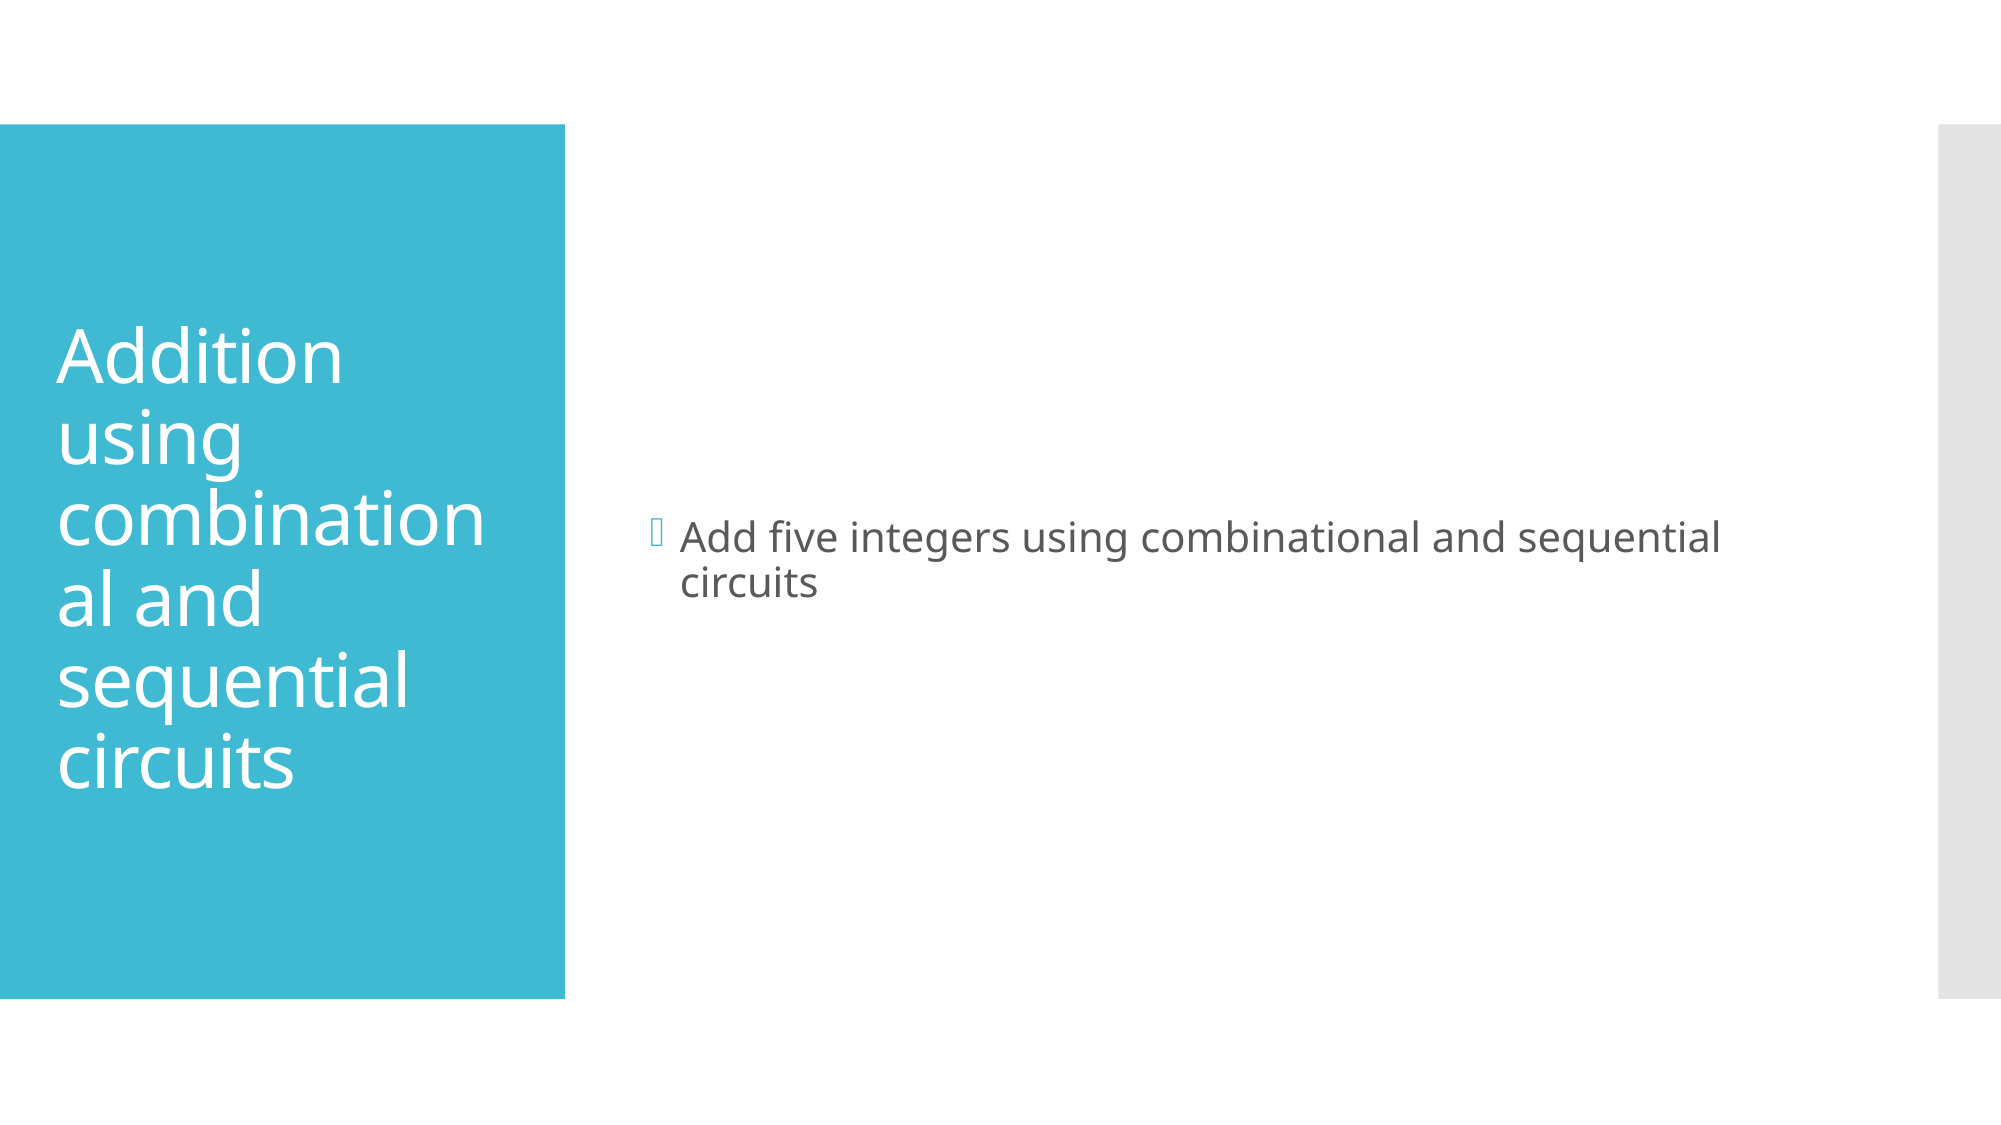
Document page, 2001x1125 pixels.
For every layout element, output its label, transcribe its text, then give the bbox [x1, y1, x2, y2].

list Add five integers using combinational and sequential circuits [634, 141, 1835, 982]
title Addition using combinational and sequential circuits [41, 184, 525, 940]
